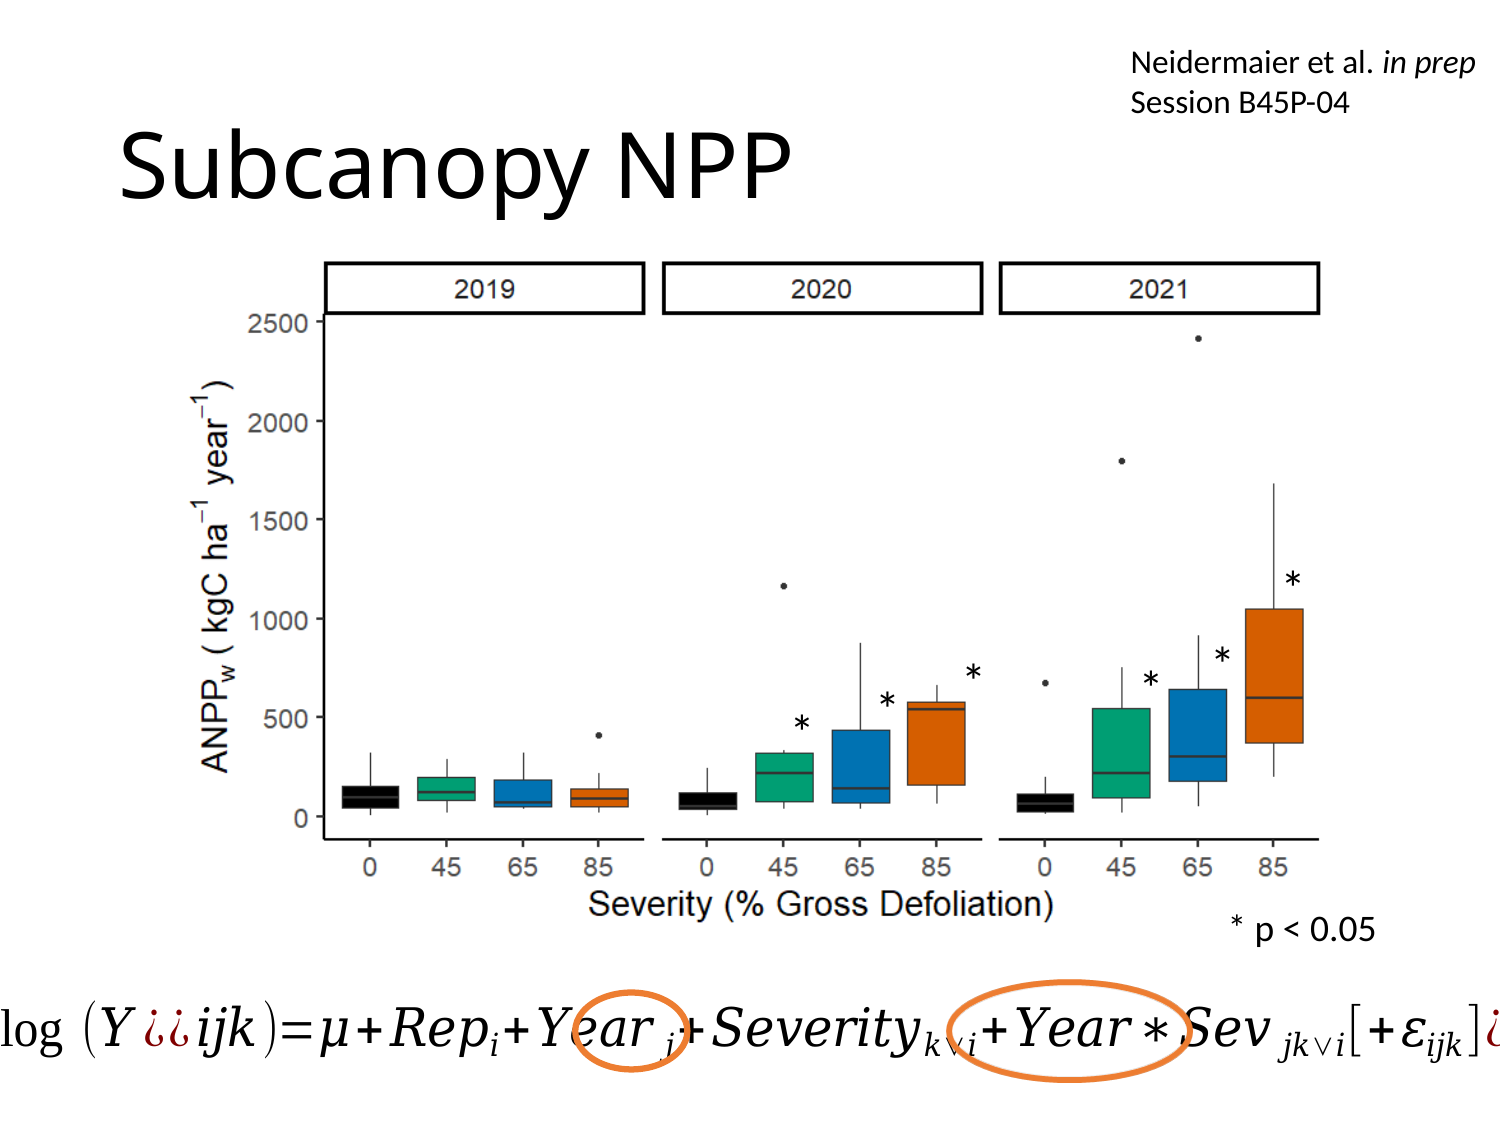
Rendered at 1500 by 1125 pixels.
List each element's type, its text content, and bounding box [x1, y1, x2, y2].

picture [171, 245, 1337, 940]
text_box Neidermaier et al. in prep Session B45P-04 [1115, 32, 1500, 128]
text_box [574, 991, 689, 1071]
picture [946, 979, 1193, 1083]
title Subcanopy NPP [103, 59, 1397, 278]
text_box * p < 0.05 [1212, 896, 1431, 957]
